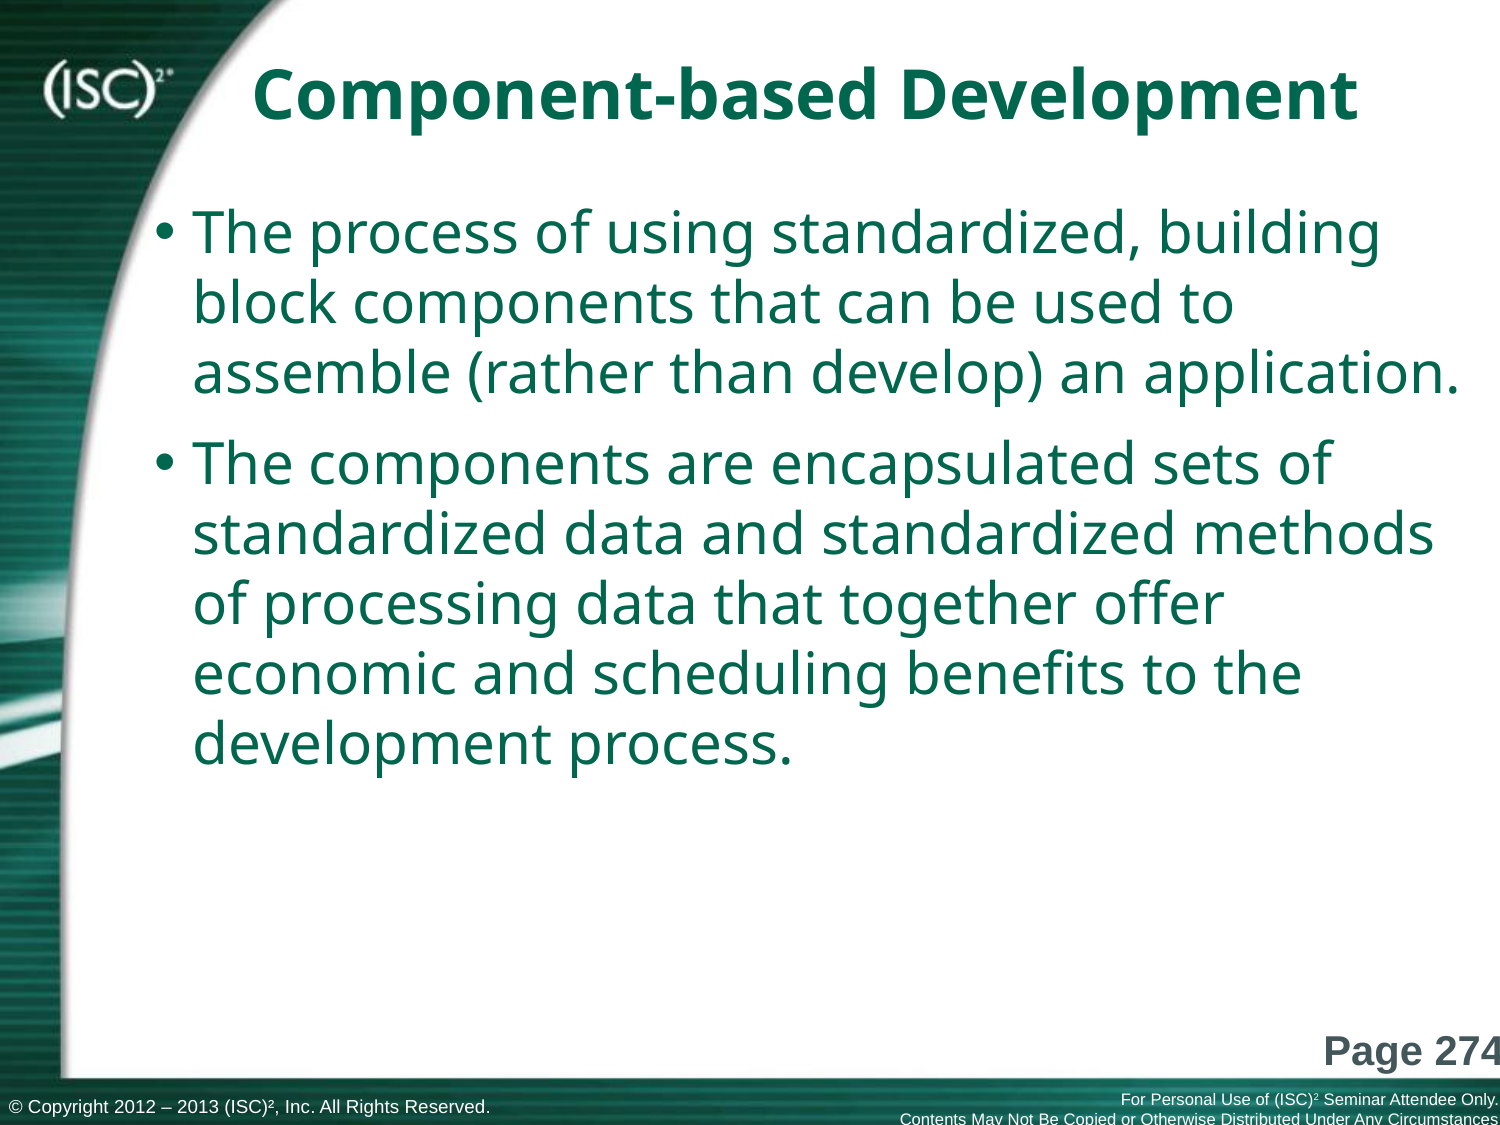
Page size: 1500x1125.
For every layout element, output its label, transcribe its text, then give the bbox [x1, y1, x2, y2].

picture [0, 0, 1500, 1125]
title Component-based Development [251, 34, 1467, 160]
text_box Page 274 [1249, 1016, 1500, 1082]
picture [1010, 1117, 1015, 1125]
picture [1223, 1115, 1230, 1124]
list The process of using standardized, building block components that can be used to assemble (rather than develop) an application. The components are encapsulated sets of standardized data and standardized methods of processing data that together offer economic and scheduling benefits to the development process. [154, 195, 1469, 750]
picture [1142, 1115, 1151, 1124]
